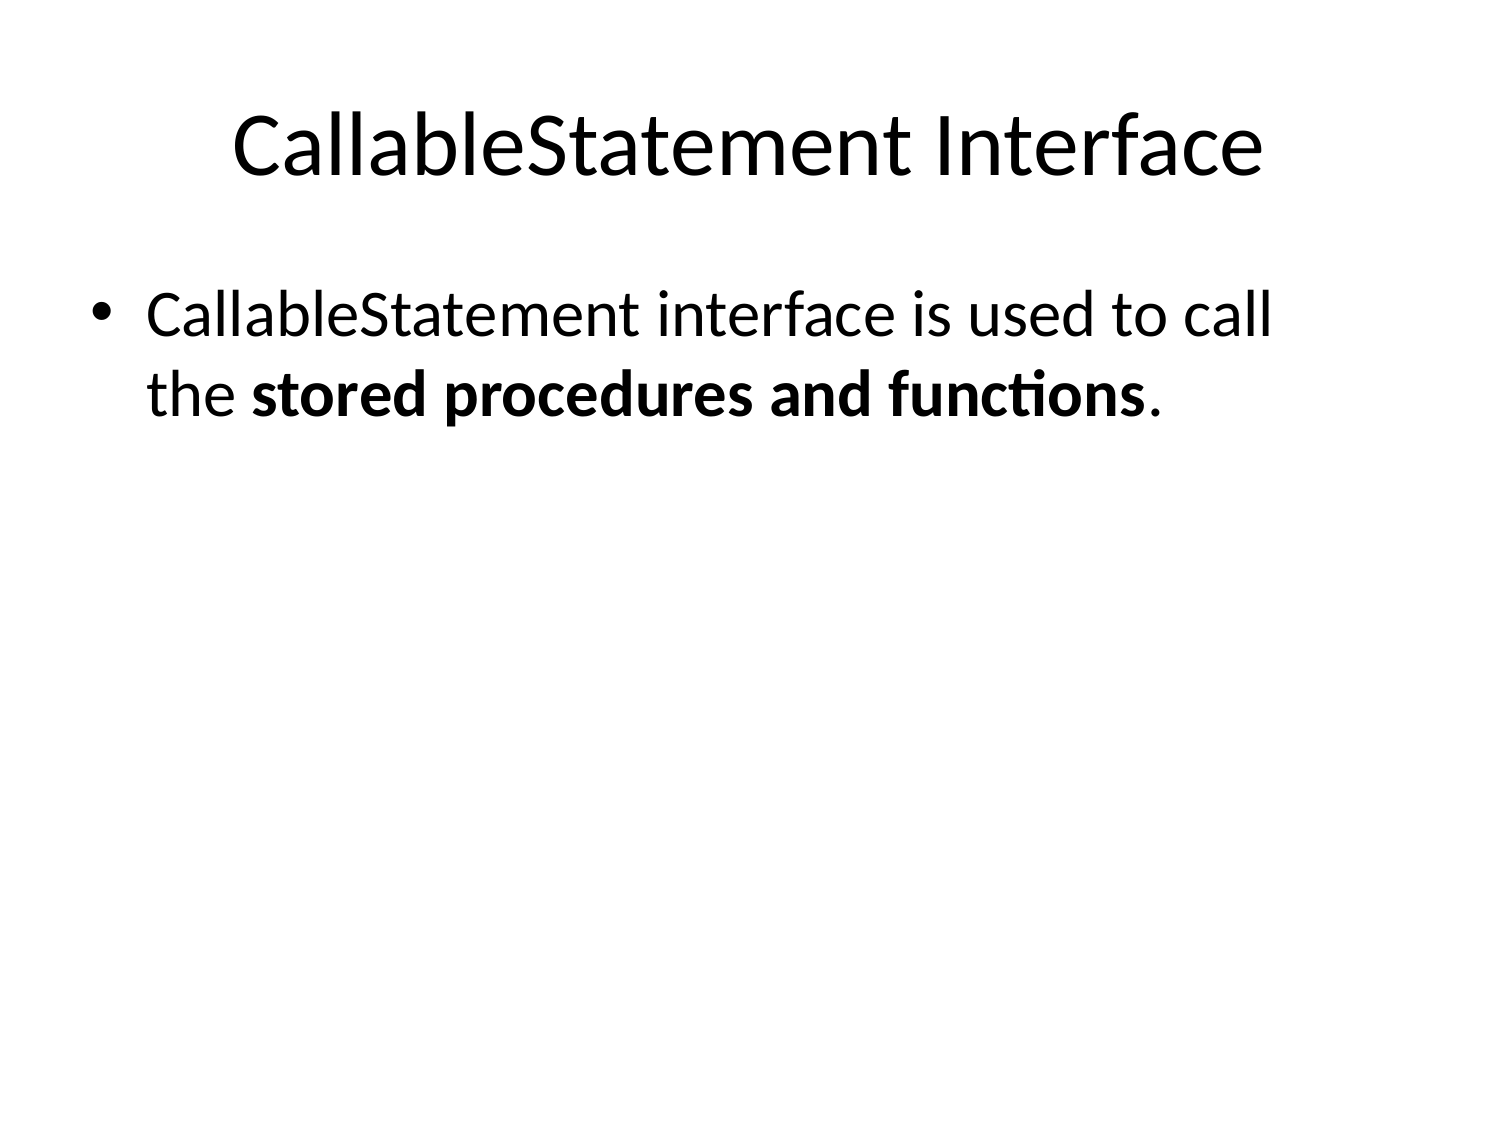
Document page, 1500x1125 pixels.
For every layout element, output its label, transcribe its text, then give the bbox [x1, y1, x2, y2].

title CallableStatement Interface [75, 45, 1425, 233]
list CallableStatement interface is used to call the stored procedures and functions. [75, 262, 1425, 1005]
